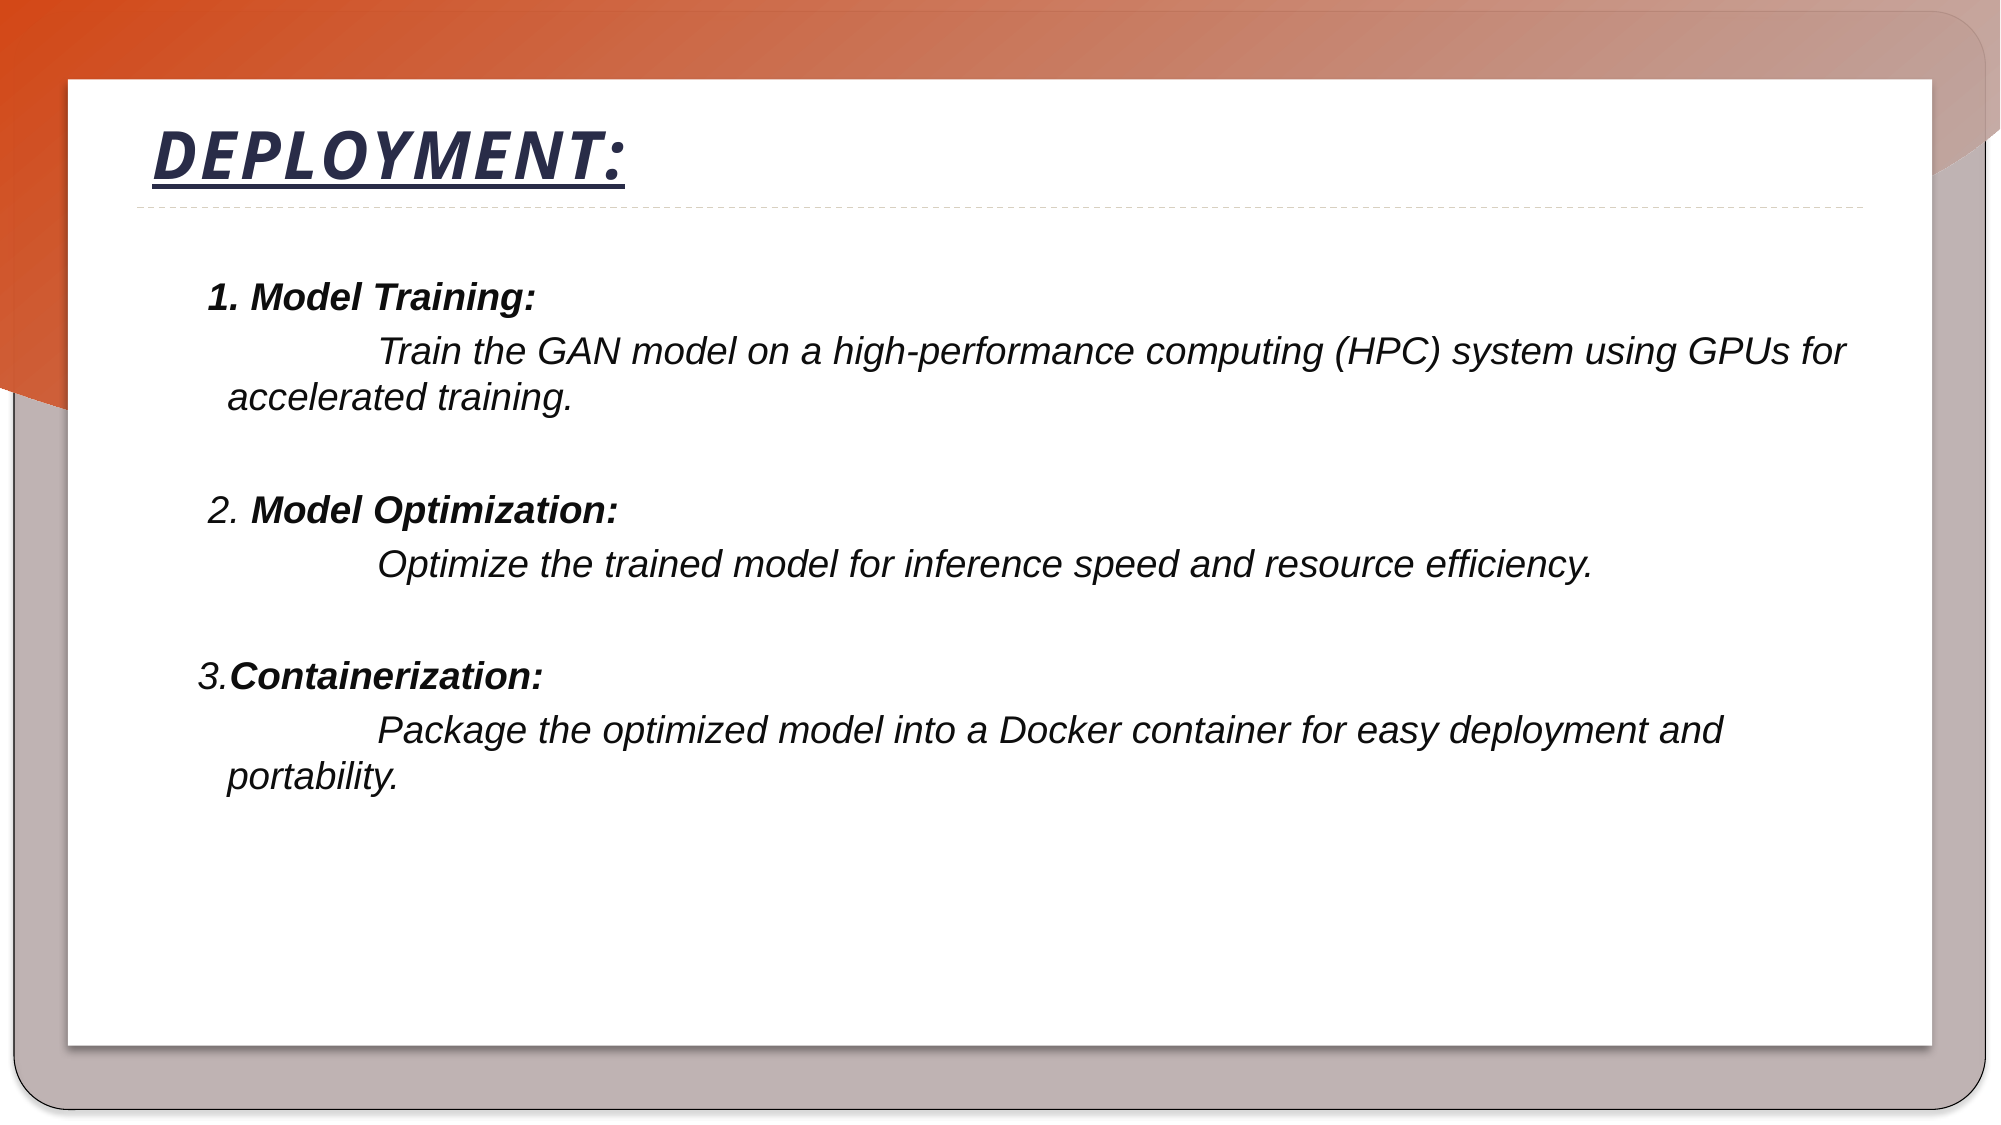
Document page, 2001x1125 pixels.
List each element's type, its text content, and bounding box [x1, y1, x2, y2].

title DEPLOYMENT: [137, 111, 1863, 207]
list 1. Model Training: Train the GAN model on a high-performance computing (HPC) system using GPUs for accelerated training. 2. Model Optimization: Optimize the trained model for inference speed and resource efficiency. 3.Containerization: Package the optimized model into a Docker container for easy deployment and portability. [137, 207, 1864, 1014]
